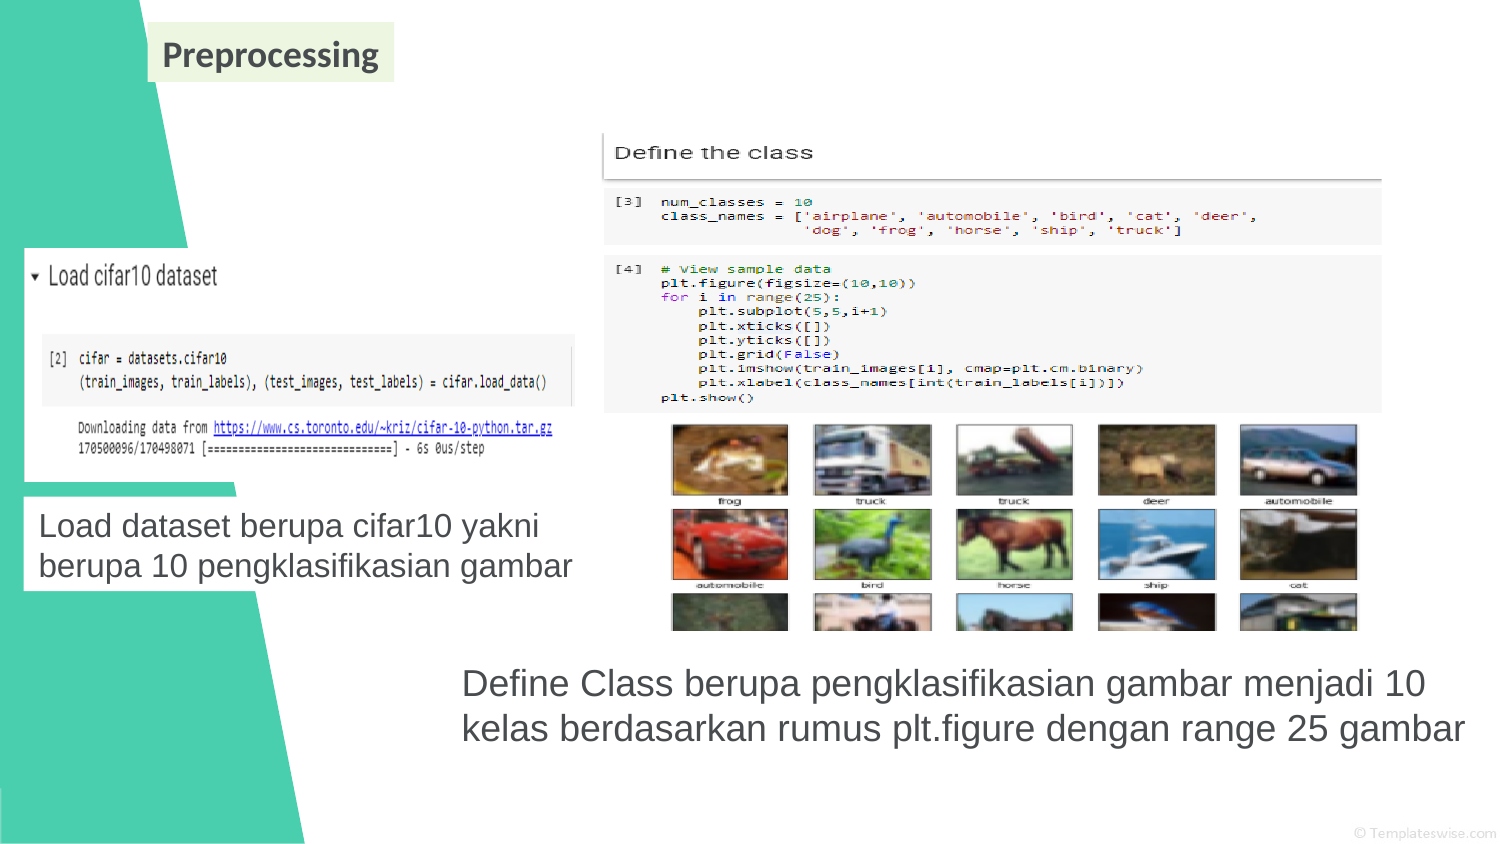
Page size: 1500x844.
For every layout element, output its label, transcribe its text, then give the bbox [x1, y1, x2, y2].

text_box Load dataset berupa cifar10 yakni berupa 10 pengklasifikasian gambar [23, 496, 596, 592]
picture [24, 0, 1500, 844]
text_box Define Class berupa pengklasifikasian gambar menjadi 10 kelas berdasarkan rumus plt.figure dengan range 25 gambar [446, 651, 1500, 757]
text_box Preprocessing [147, 22, 395, 82]
text_box [73, 0, 1424, 141]
